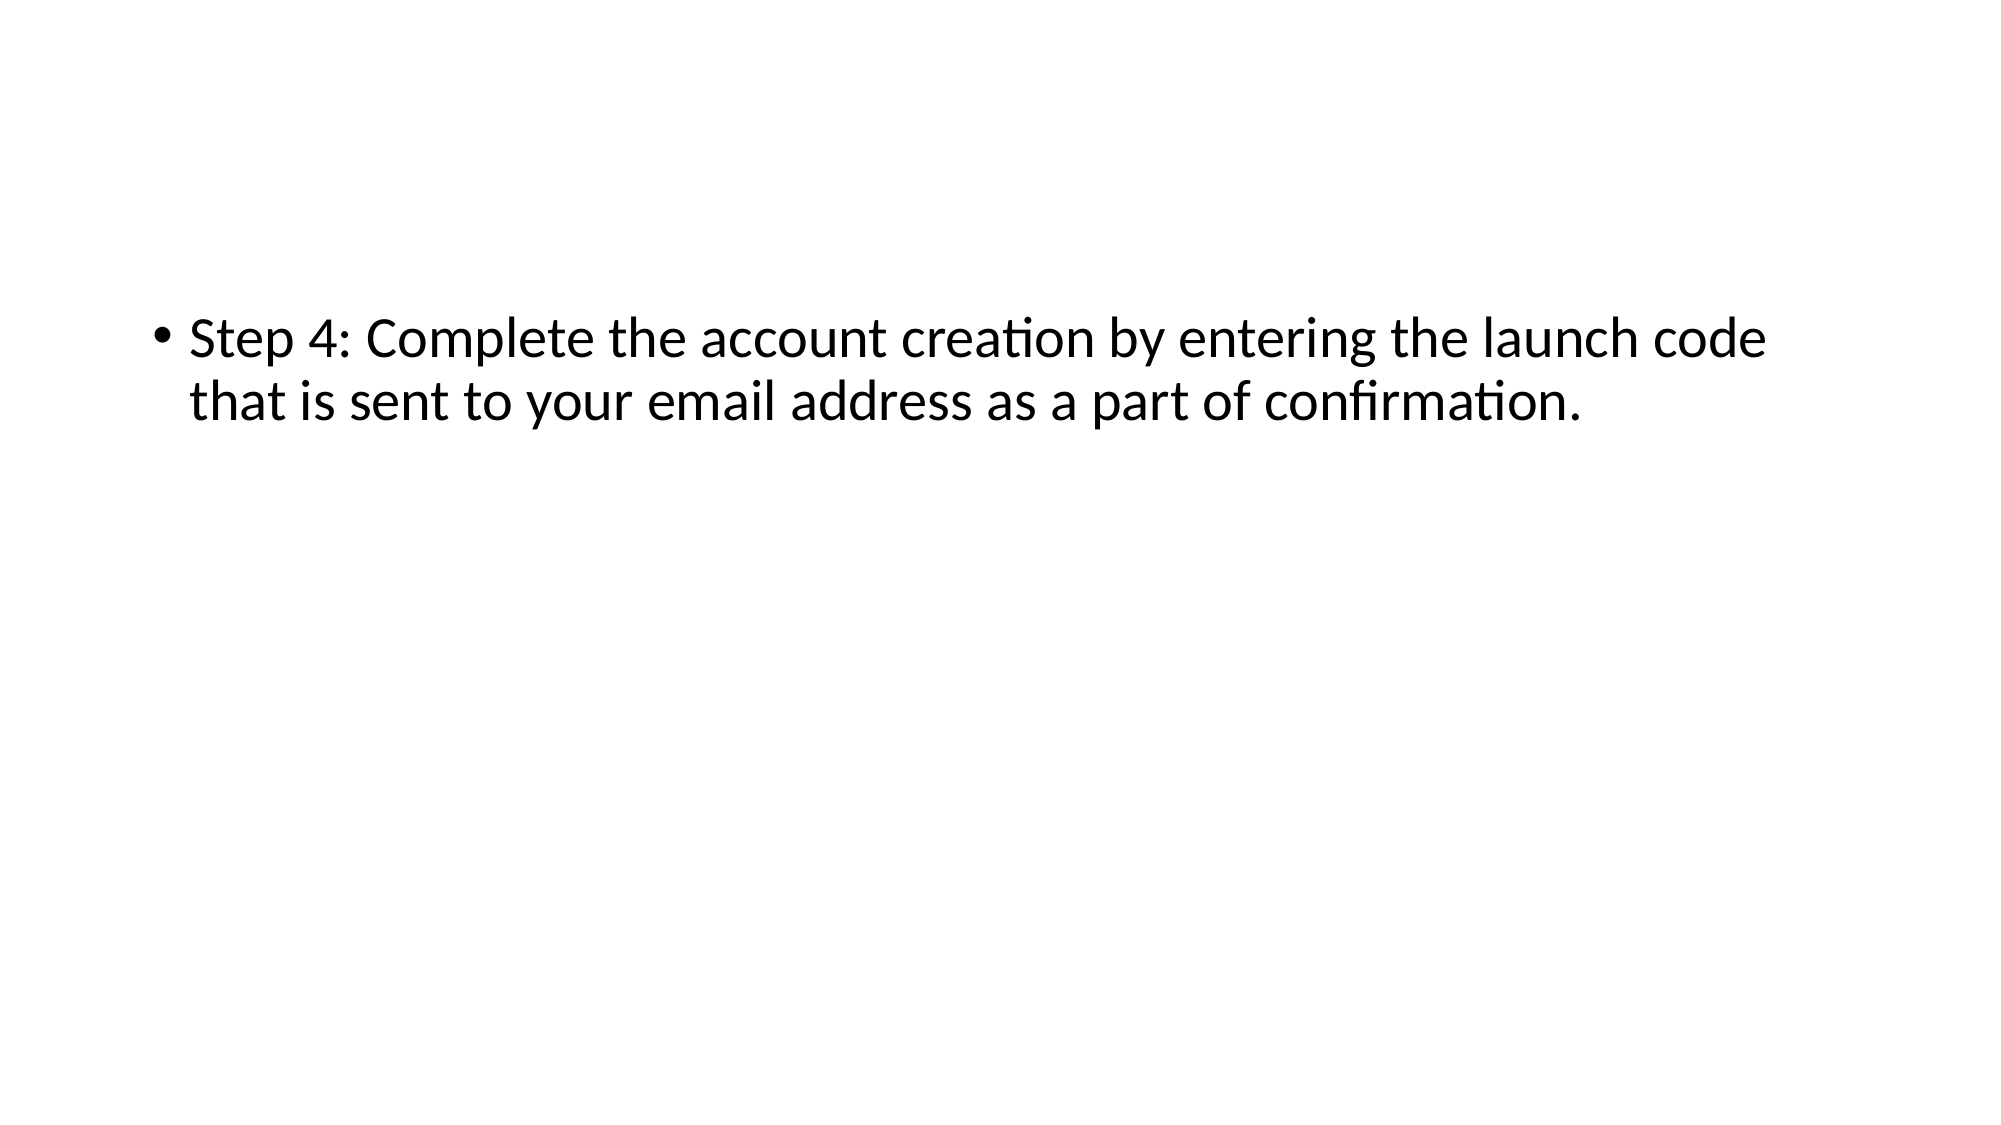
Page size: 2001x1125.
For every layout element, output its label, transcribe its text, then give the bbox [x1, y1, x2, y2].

list Step 4: Complete the account creation by entering the launch code that is sent to your email address as a part of confirmation. [137, 299, 1863, 1014]
